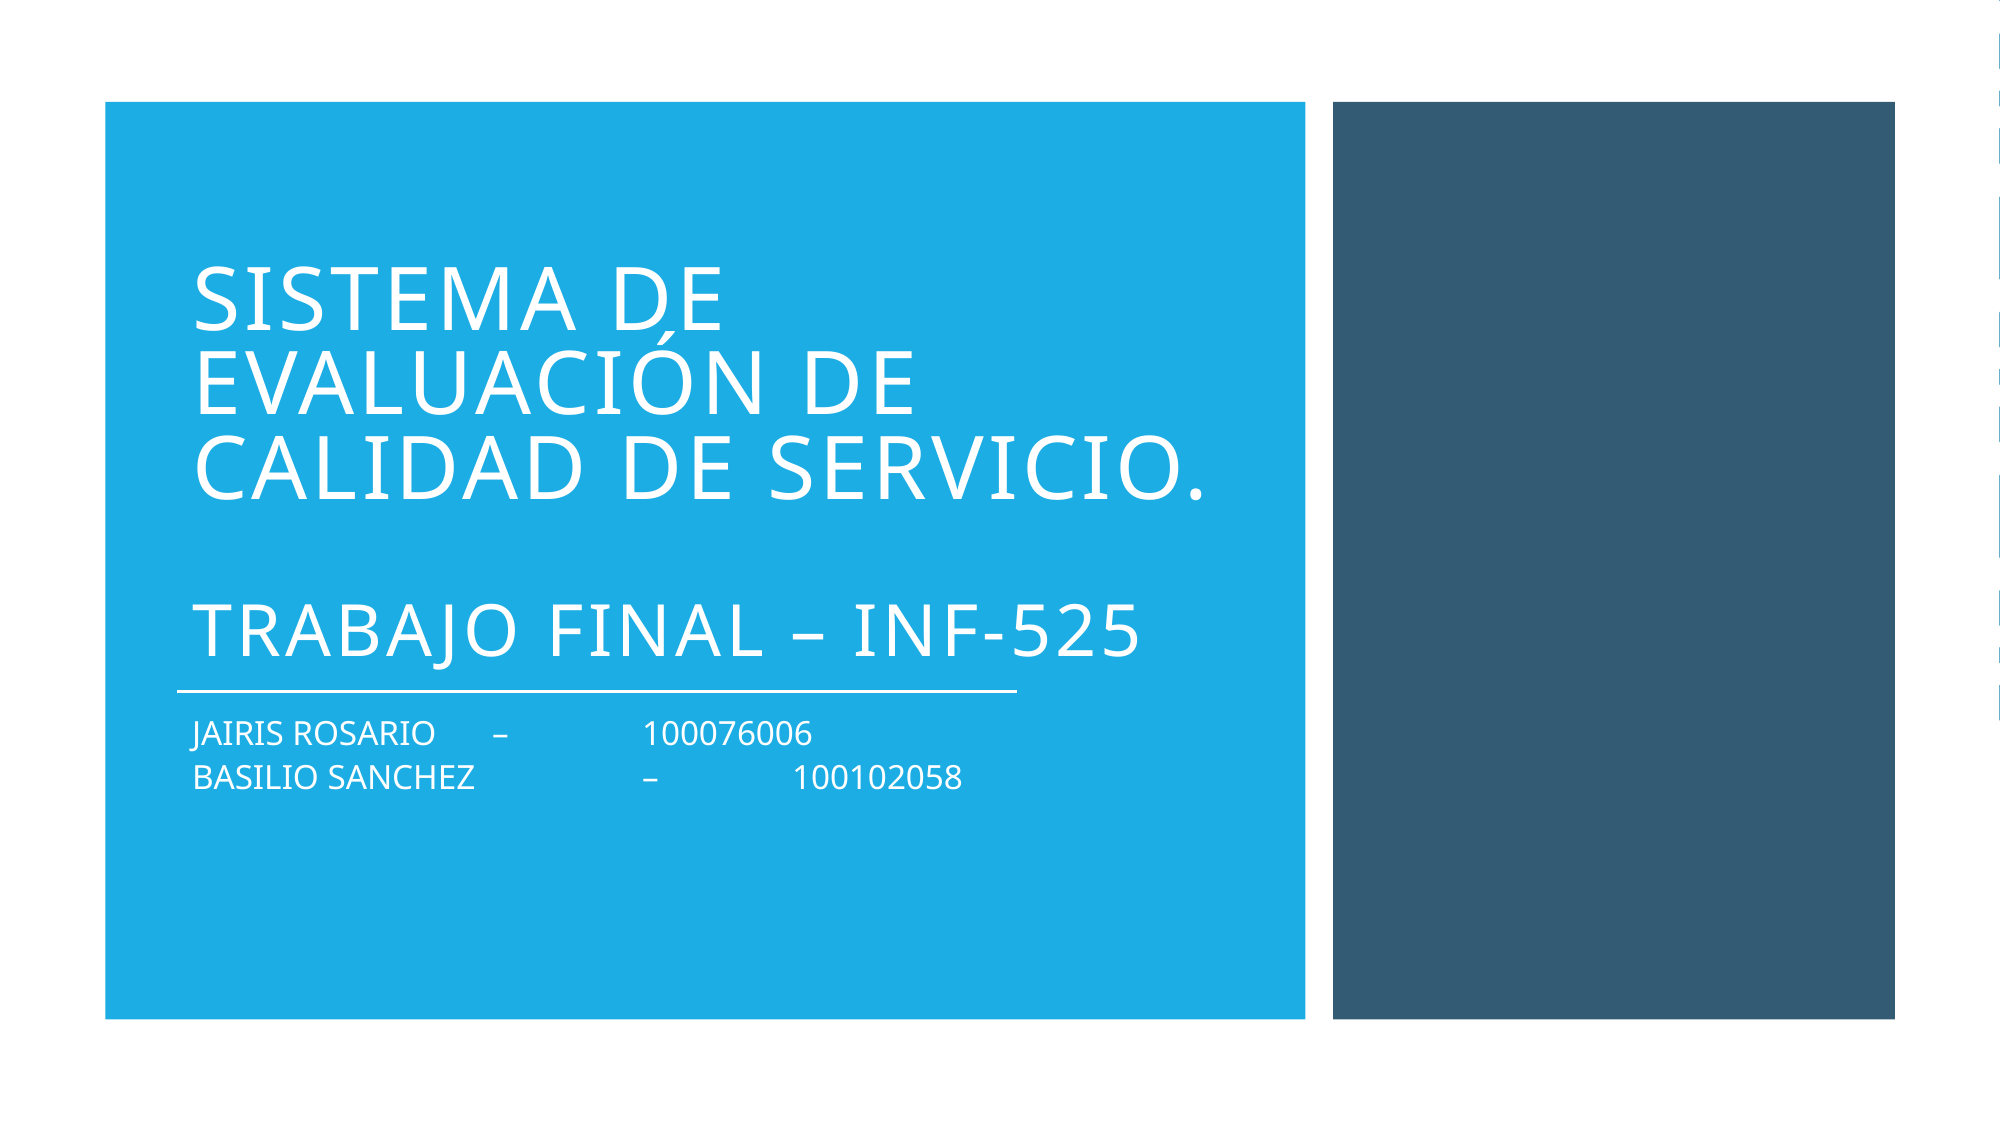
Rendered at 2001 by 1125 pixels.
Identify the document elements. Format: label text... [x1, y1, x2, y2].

text_box [1332, 101, 1896, 1021]
title Sistema de evaluación de calidad de servicio. TRABAJO FINAL – inf-525 [177, 181, 1231, 678]
text_box [0, 0, 2000, 1125]
subtitle JAIRIS ROSARIO – 100076006 BASILIO SANCHEZ – 100102058 [177, 705, 1231, 940]
text_box [104, 101, 1307, 1021]
